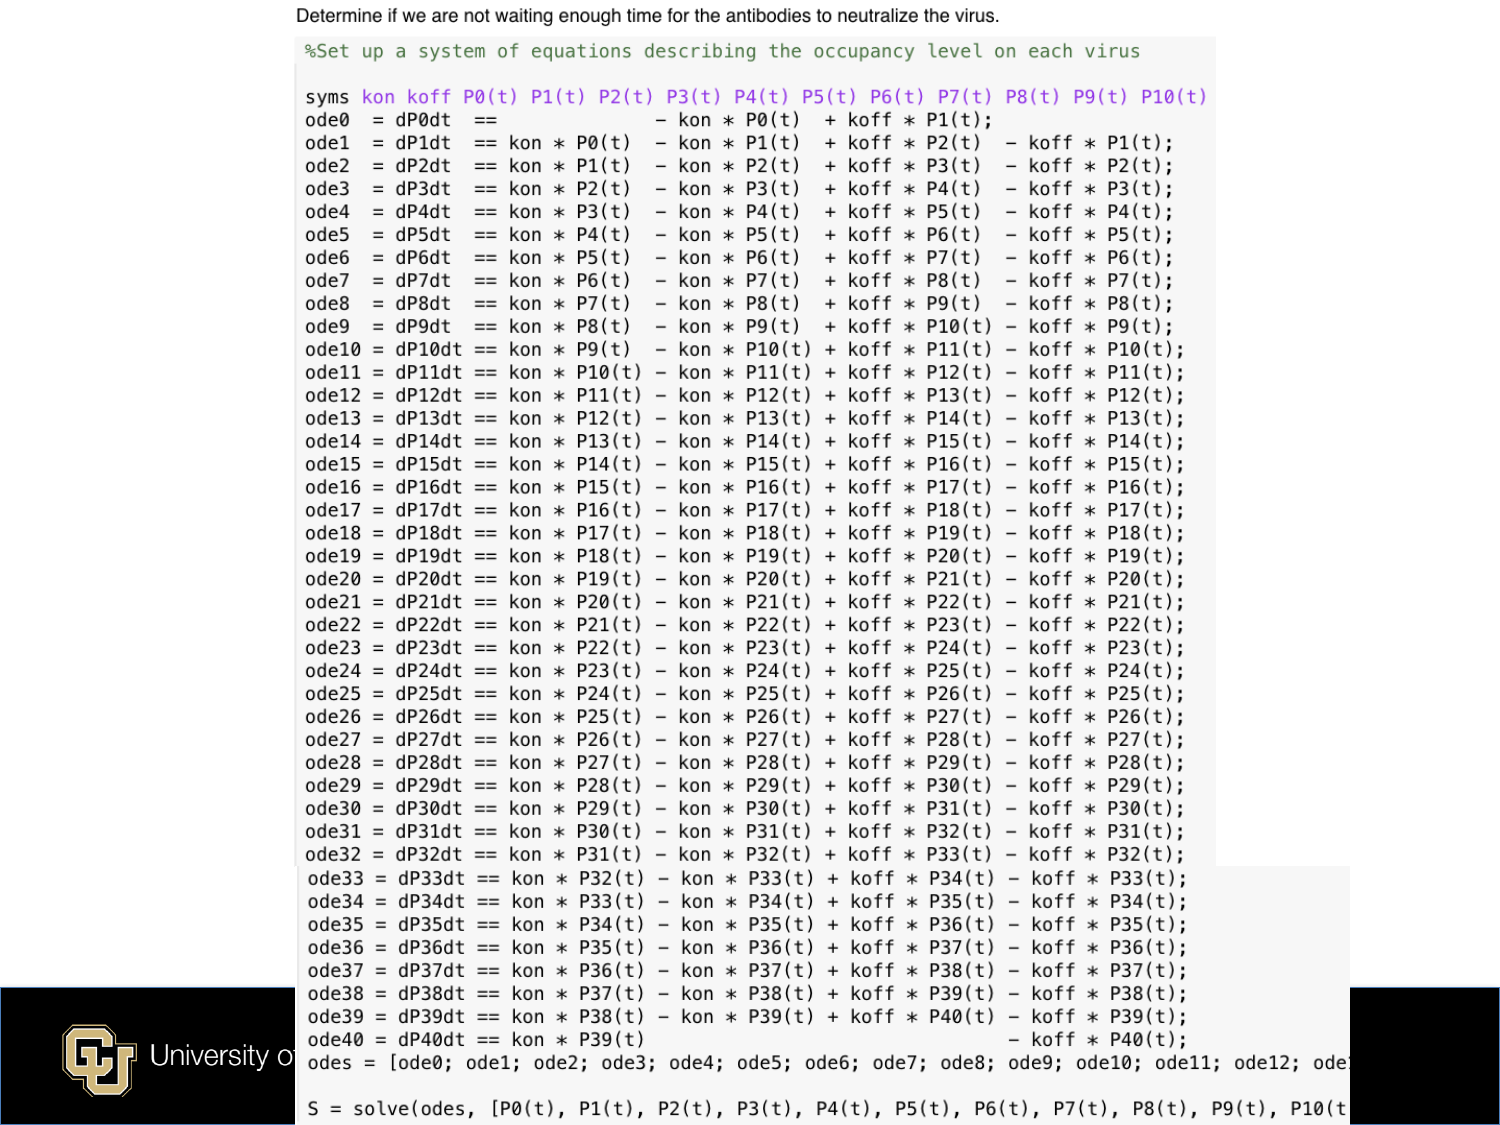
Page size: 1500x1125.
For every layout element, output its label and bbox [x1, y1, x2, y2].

picture [284, 0, 1351, 1125]
